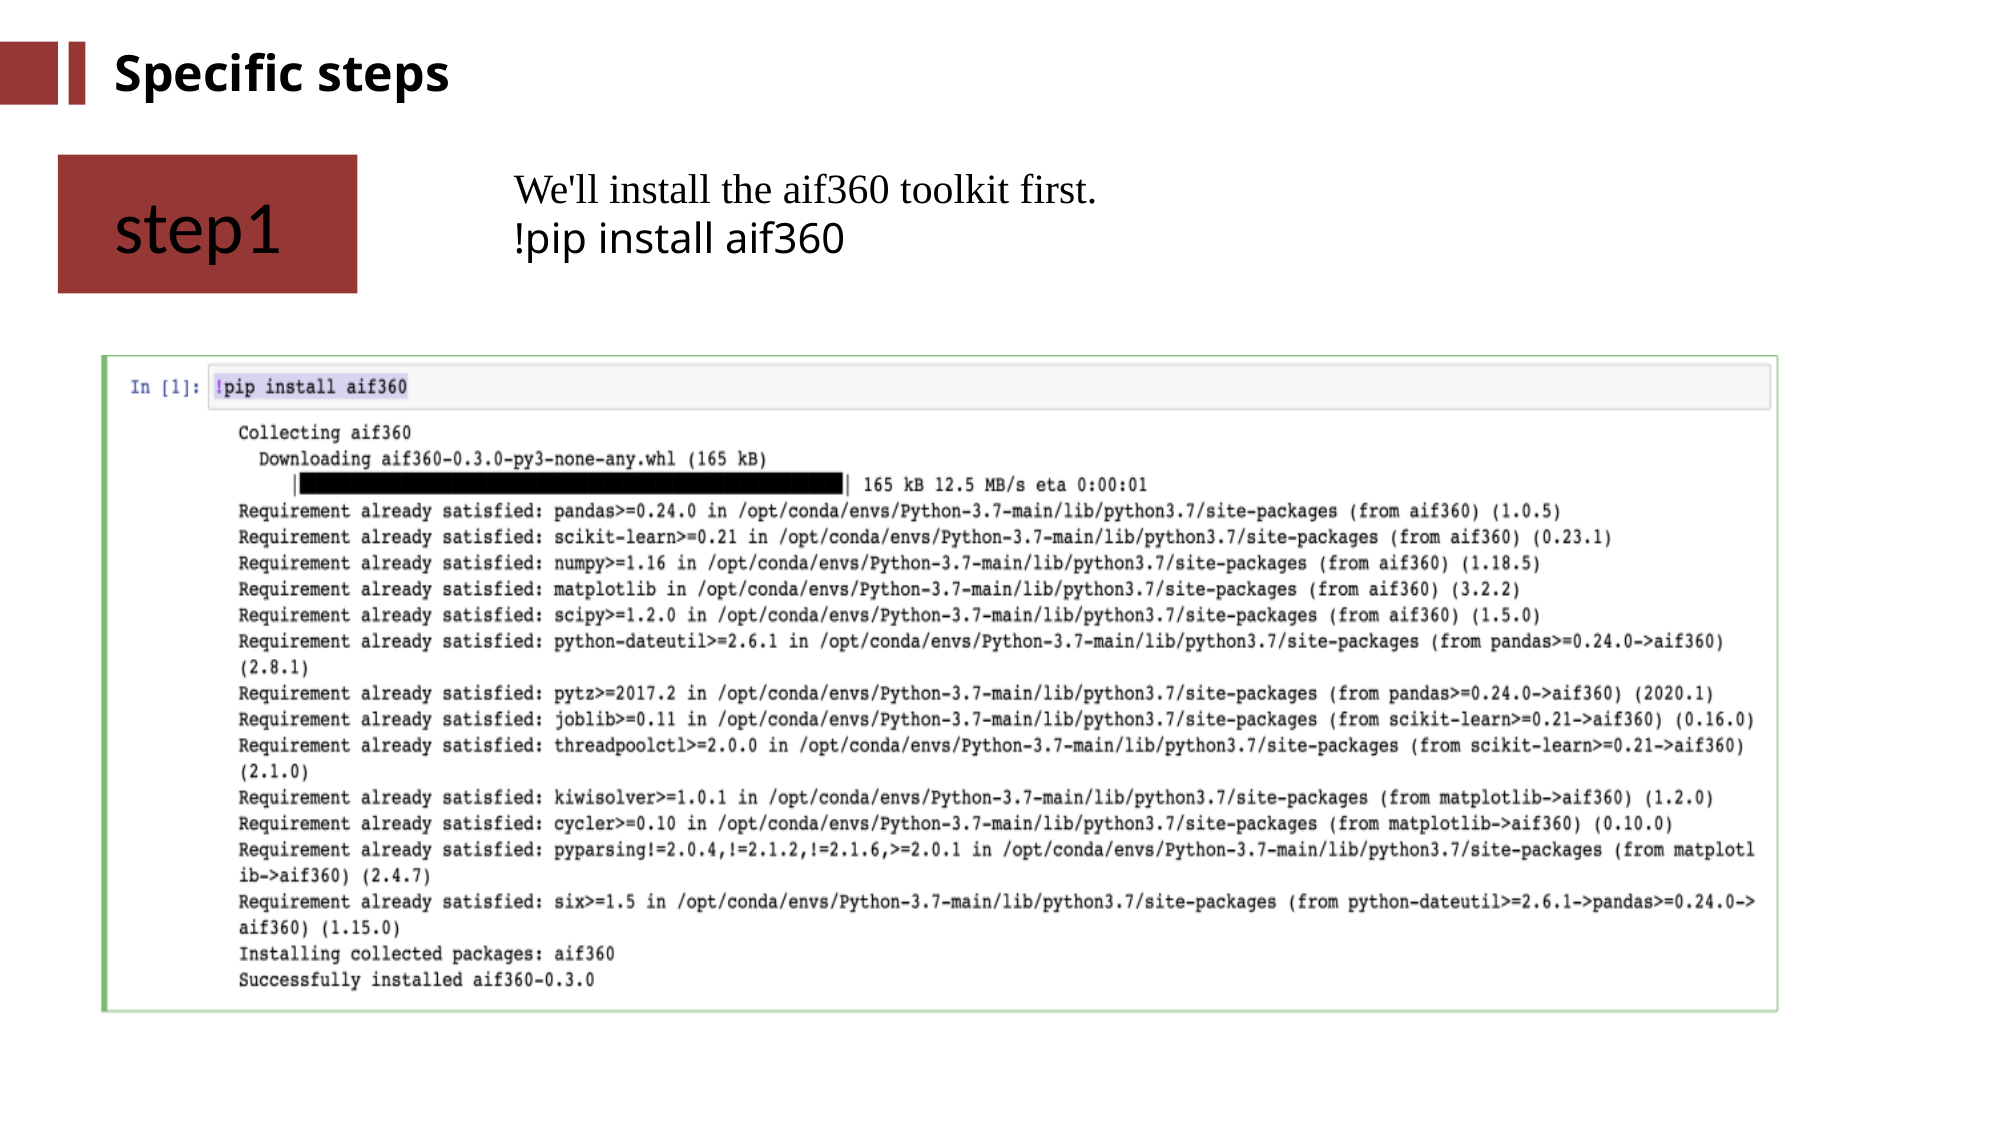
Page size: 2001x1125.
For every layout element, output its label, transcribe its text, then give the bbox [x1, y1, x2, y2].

text_box step1 [99, 171, 390, 276]
text_box We'll install the aif360 toolkit first. !pip install aif360 [498, 154, 1302, 270]
text_box [0, 40, 59, 106]
text_box Specific steps [99, 33, 542, 109]
text_box [68, 40, 86, 106]
picture [99, 355, 1782, 1020]
text_box [57, 154, 358, 294]
